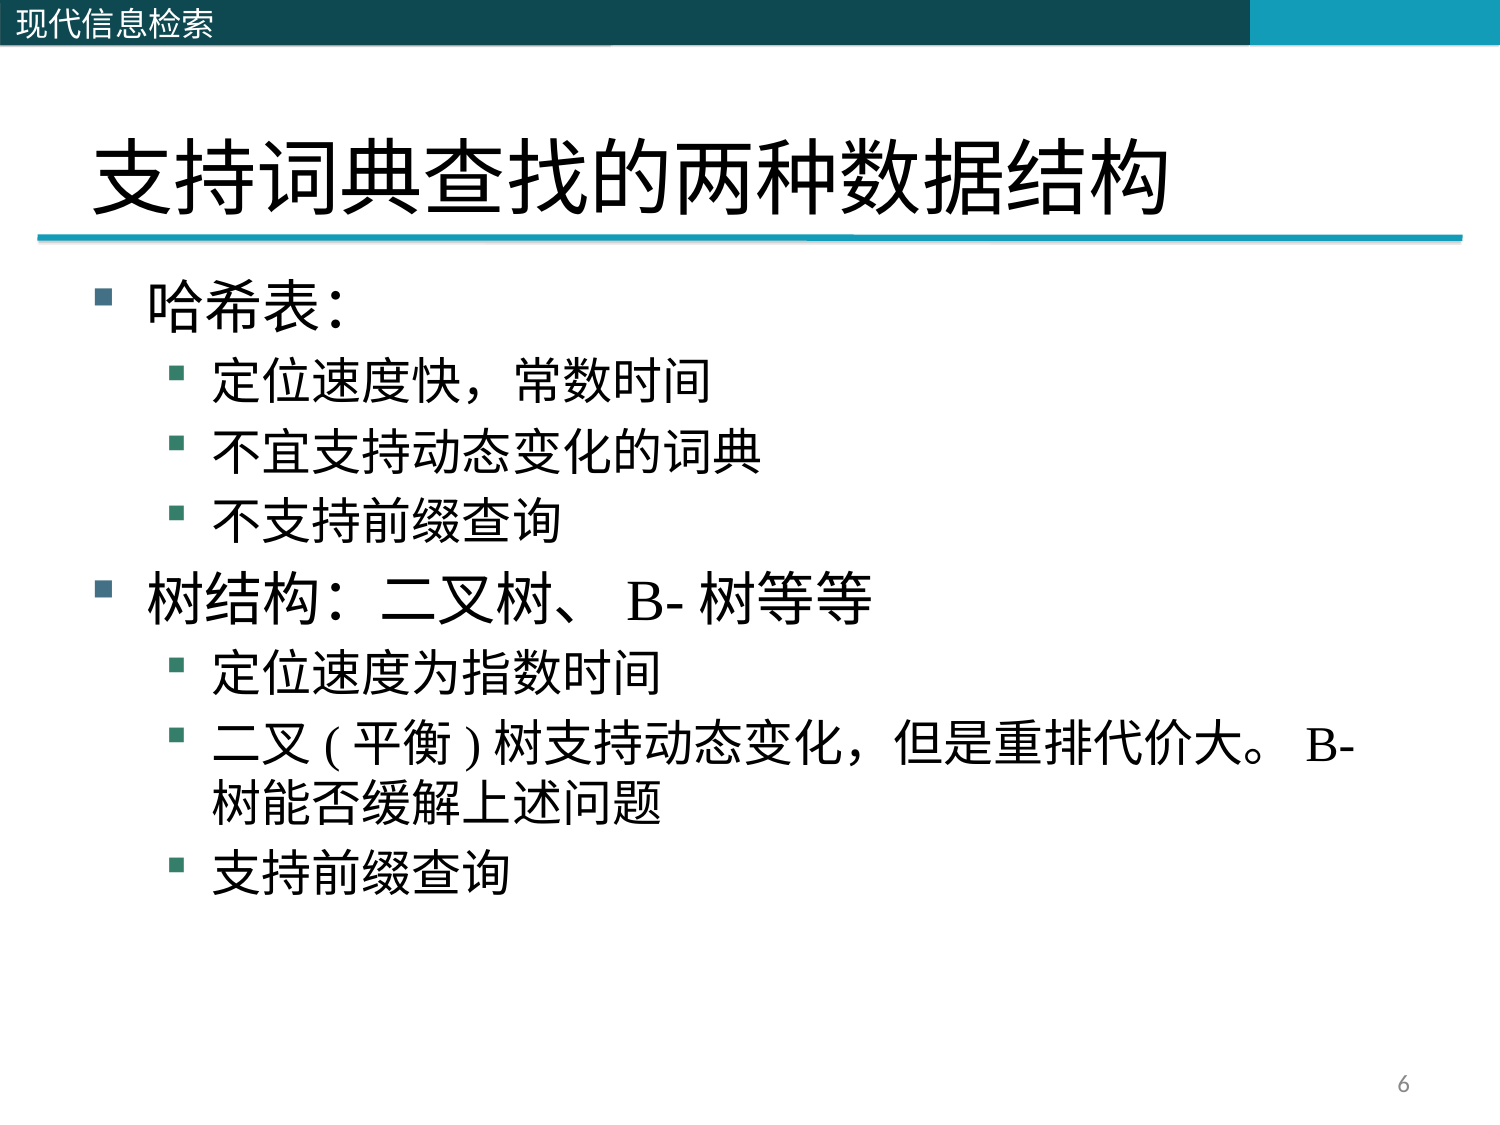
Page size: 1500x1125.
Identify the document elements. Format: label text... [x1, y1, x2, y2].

slide_number 6 [1074, 1062, 1425, 1103]
title 支持词典查找的两种数据结构 [74, 44, 1426, 233]
list 哈希表： 定位速度快，常数时间 不宜支持动态变化的词典 不支持前缀查询 树结构：二叉树、B-树等等 定位速度为指数时间 二叉(平衡)树支持动态变化，但是重排代价大。B-树能否缓解上述问题 支持前缀查询 [74, 262, 1426, 1076]
